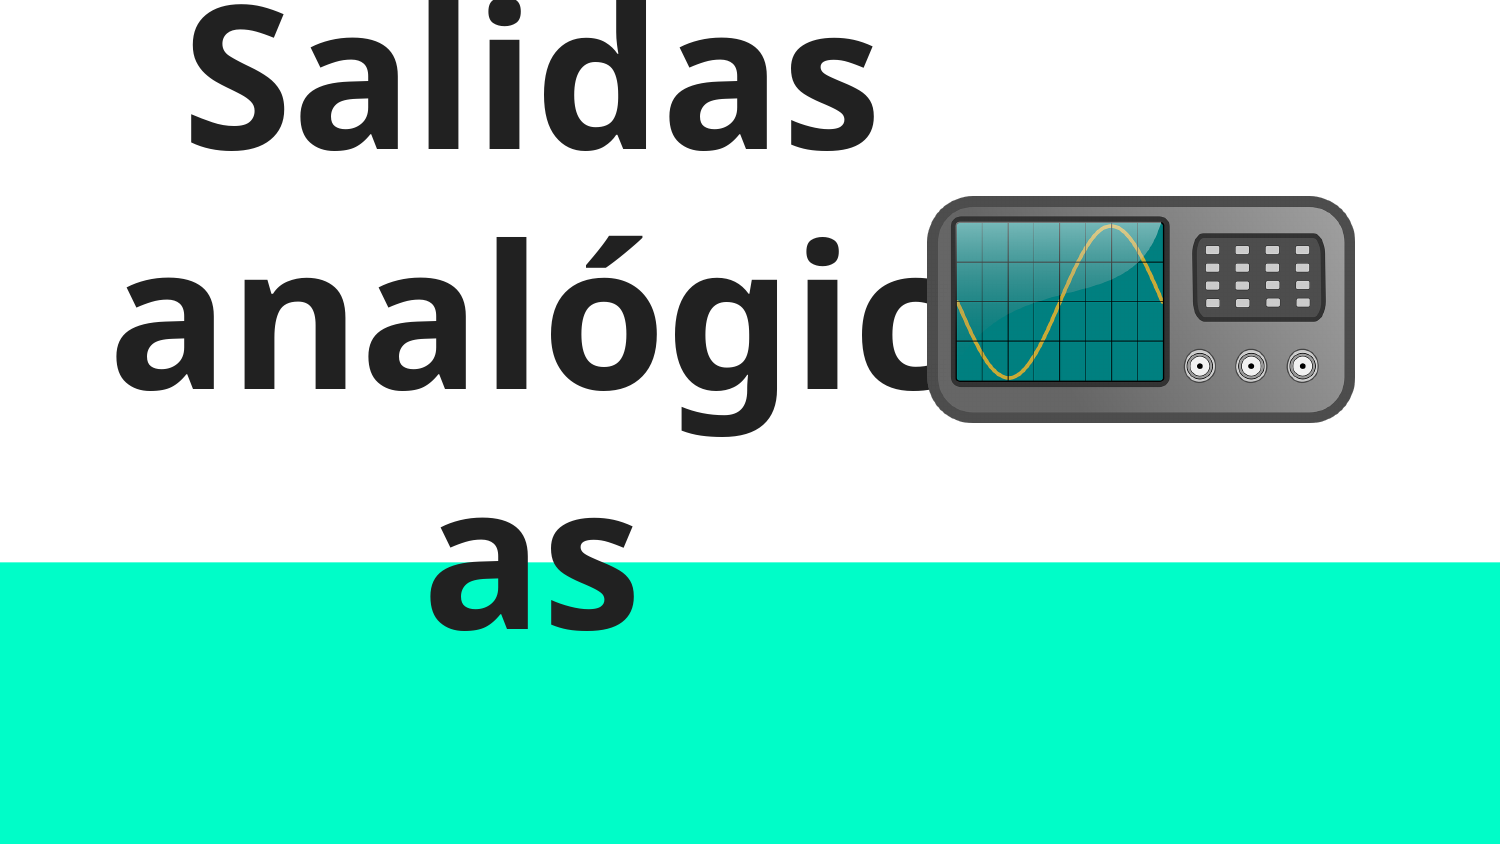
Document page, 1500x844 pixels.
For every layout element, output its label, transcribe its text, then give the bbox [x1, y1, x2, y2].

title Salidas analógicas [54, 88, 1010, 531]
picture [926, 196, 1355, 423]
